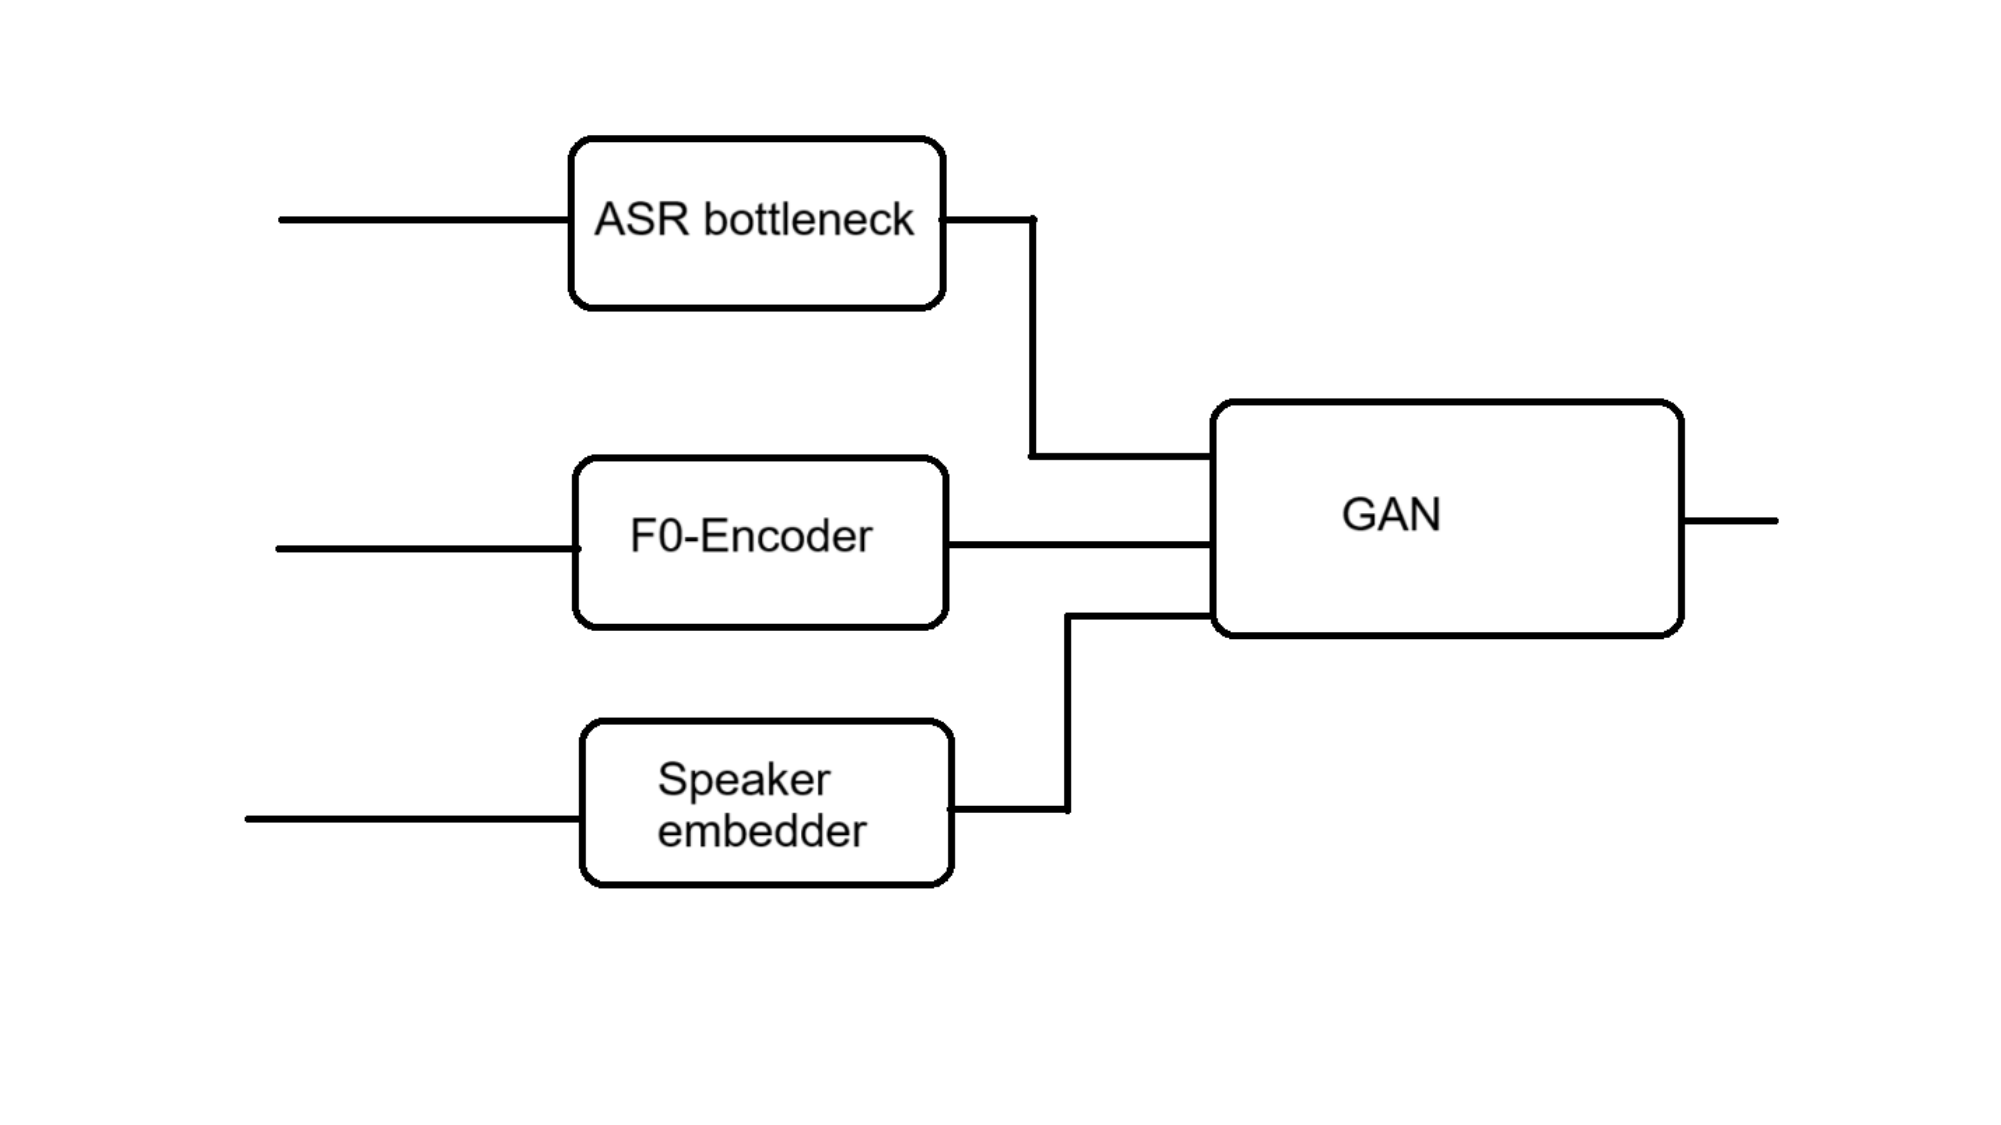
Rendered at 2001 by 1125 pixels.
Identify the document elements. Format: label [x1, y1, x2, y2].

picture [161, 99, 1839, 911]
